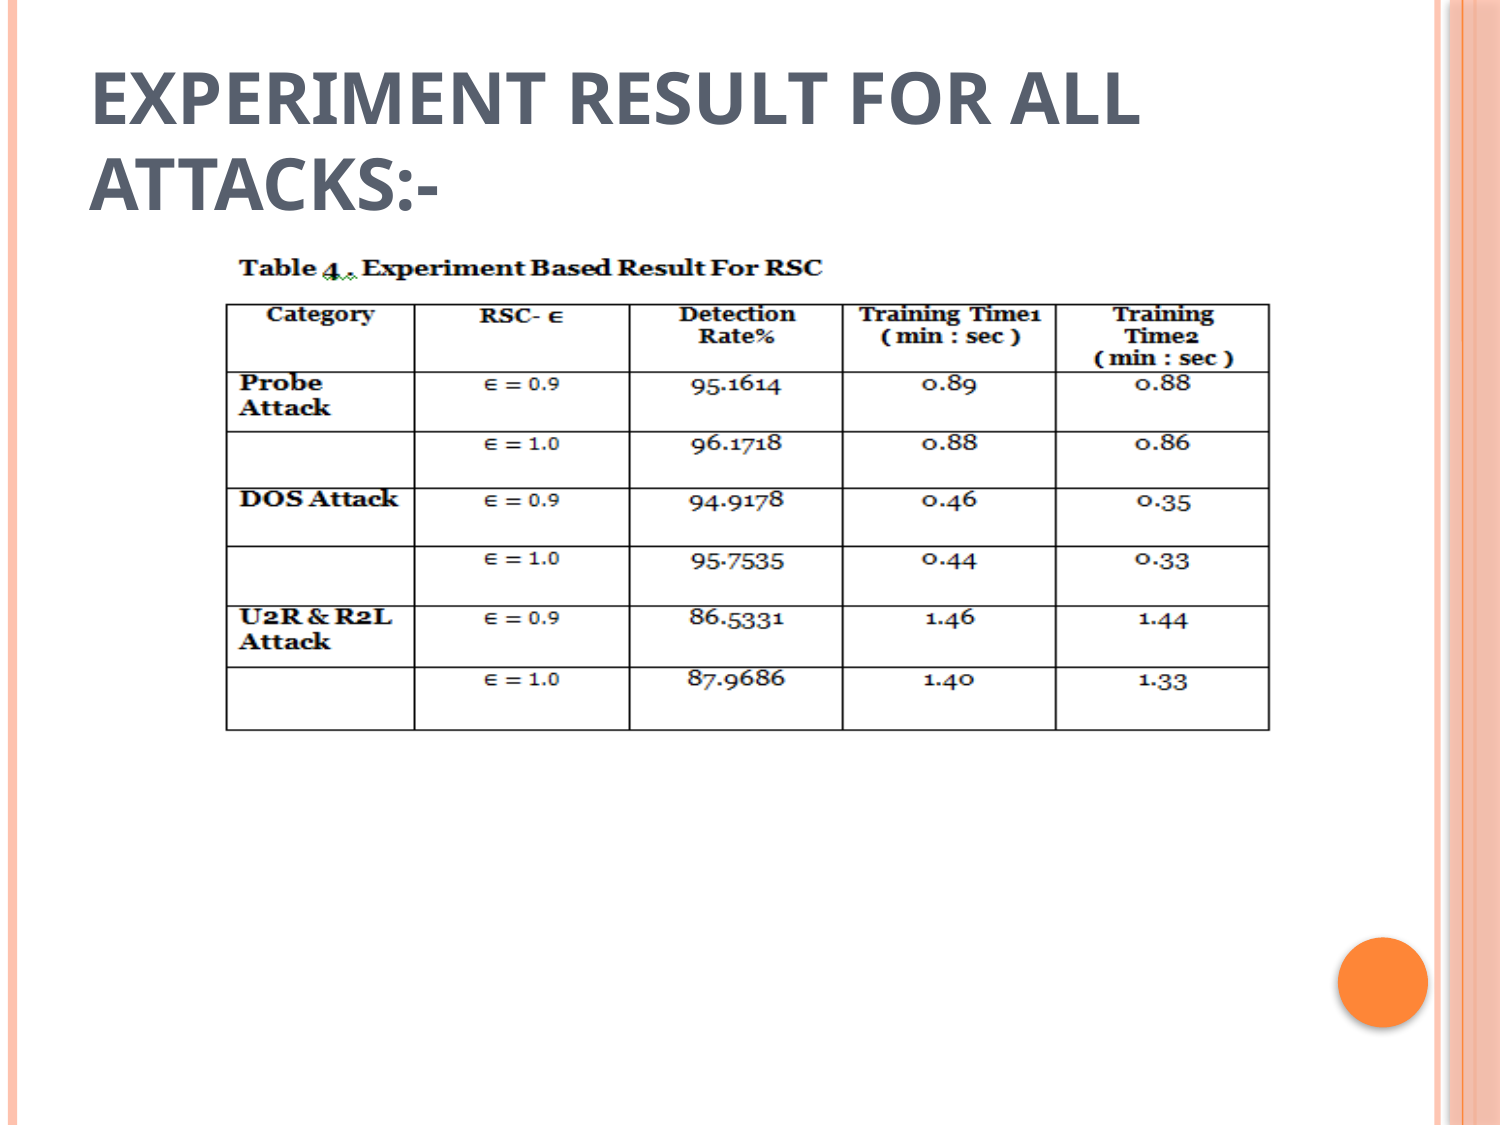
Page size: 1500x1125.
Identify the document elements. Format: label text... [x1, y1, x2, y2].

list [198, 245, 1313, 751]
title Experiment Result For All Attacks:- [75, 45, 1300, 233]
